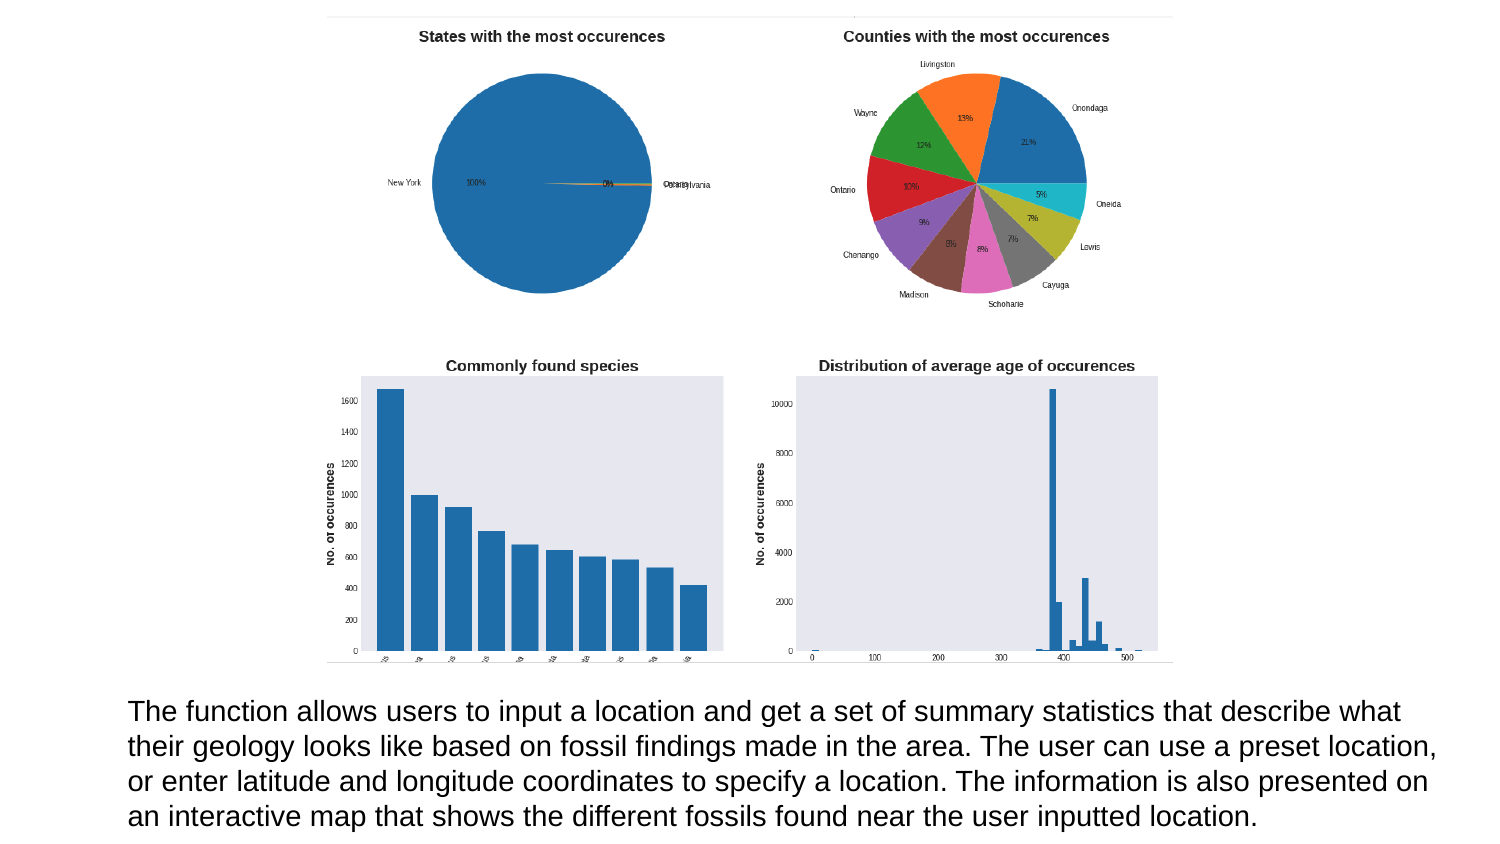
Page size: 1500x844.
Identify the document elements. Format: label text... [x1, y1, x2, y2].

text_box The function allows users to input a location and get a set of summary statistics that describe what their geology looks like based on fossil findings made in the area. The user can use a preset location, or enter latitude and longitude coordinates to specify a location. The information is also presented on an interactive map that shows the different fossils found near the user inputted location. [112, 677, 1475, 810]
picture [327, 16, 1173, 669]
